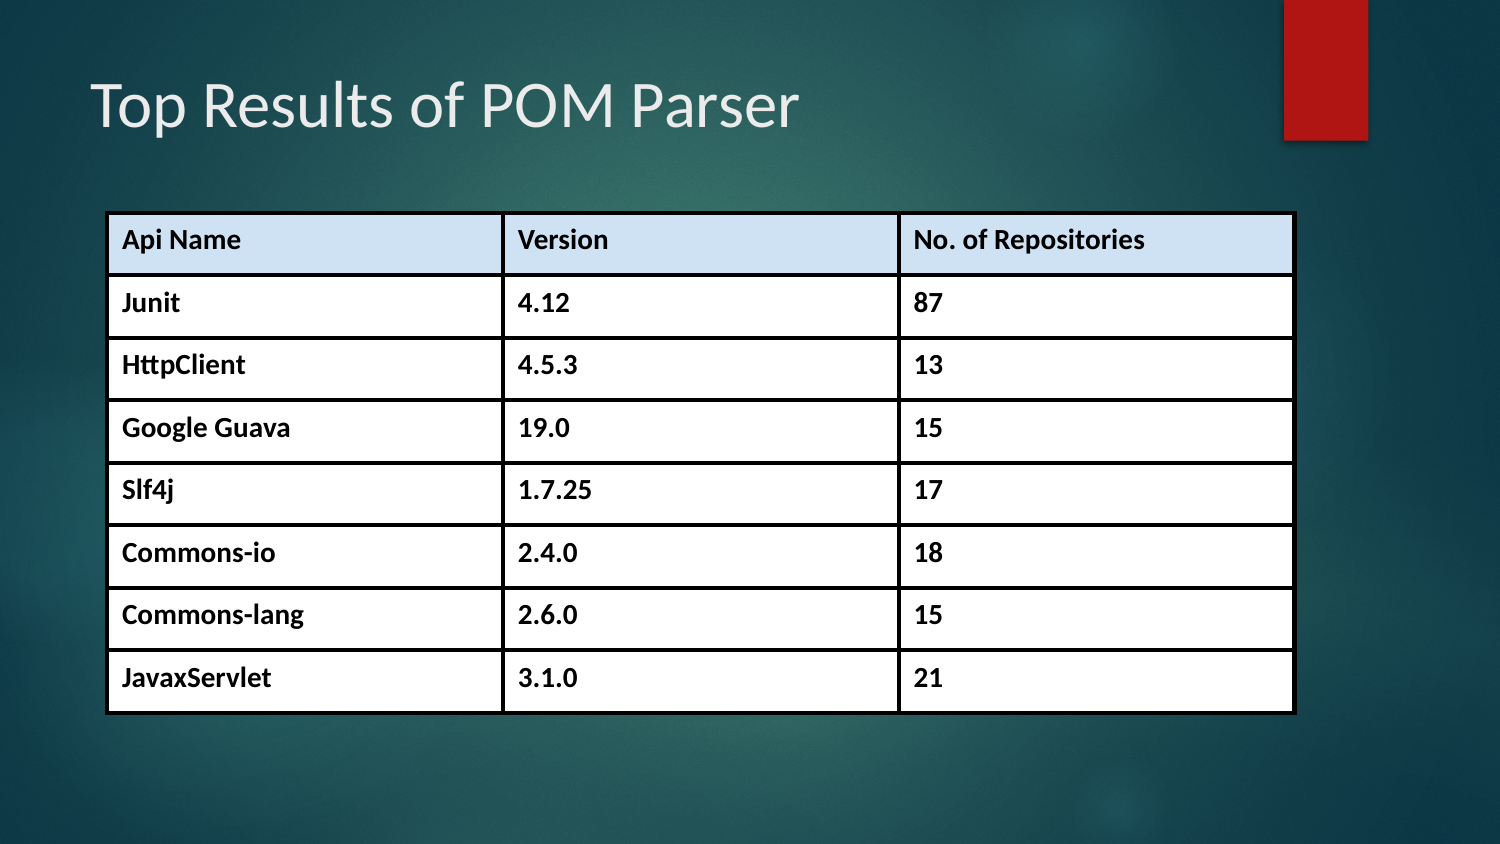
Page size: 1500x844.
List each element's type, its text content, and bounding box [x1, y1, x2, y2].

table_cell HttpClient [109, 340, 501, 398]
table_cell 21 [901, 652, 1292, 711]
table_header No. of Repositories [901, 215, 1292, 273]
table_cell JavaxServlet [109, 652, 501, 711]
table_header Api Name [109, 215, 501, 273]
table_cell 2.4.0 [505, 527, 897, 586]
table_cell 13 [901, 340, 1292, 398]
table_cell 18 [901, 527, 1292, 586]
table_cell 15 [901, 590, 1292, 648]
table_cell Junit [109, 277, 501, 336]
picture [0, 0, 1500, 844]
table_cell 87 [901, 277, 1292, 336]
table_cell Google Guava [109, 402, 501, 461]
title Top Results of POM Parser [79, 55, 1237, 228]
table_cell 19.0 [505, 402, 897, 461]
table_cell 4.12 [505, 277, 897, 336]
table_cell Commons-lang [109, 590, 501, 648]
table_cell 3.1.0 [505, 652, 897, 711]
table_header Version [505, 215, 897, 273]
table_cell Slf4j [109, 465, 501, 523]
table_cell 4.5.3 [505, 340, 897, 398]
table_cell 15 [901, 402, 1292, 461]
table_cell 1.7.25 [505, 465, 897, 523]
table_cell Commons-io [109, 527, 501, 586]
table_cell 17 [901, 465, 1292, 523]
table_cell 2.6.0 [505, 590, 897, 648]
